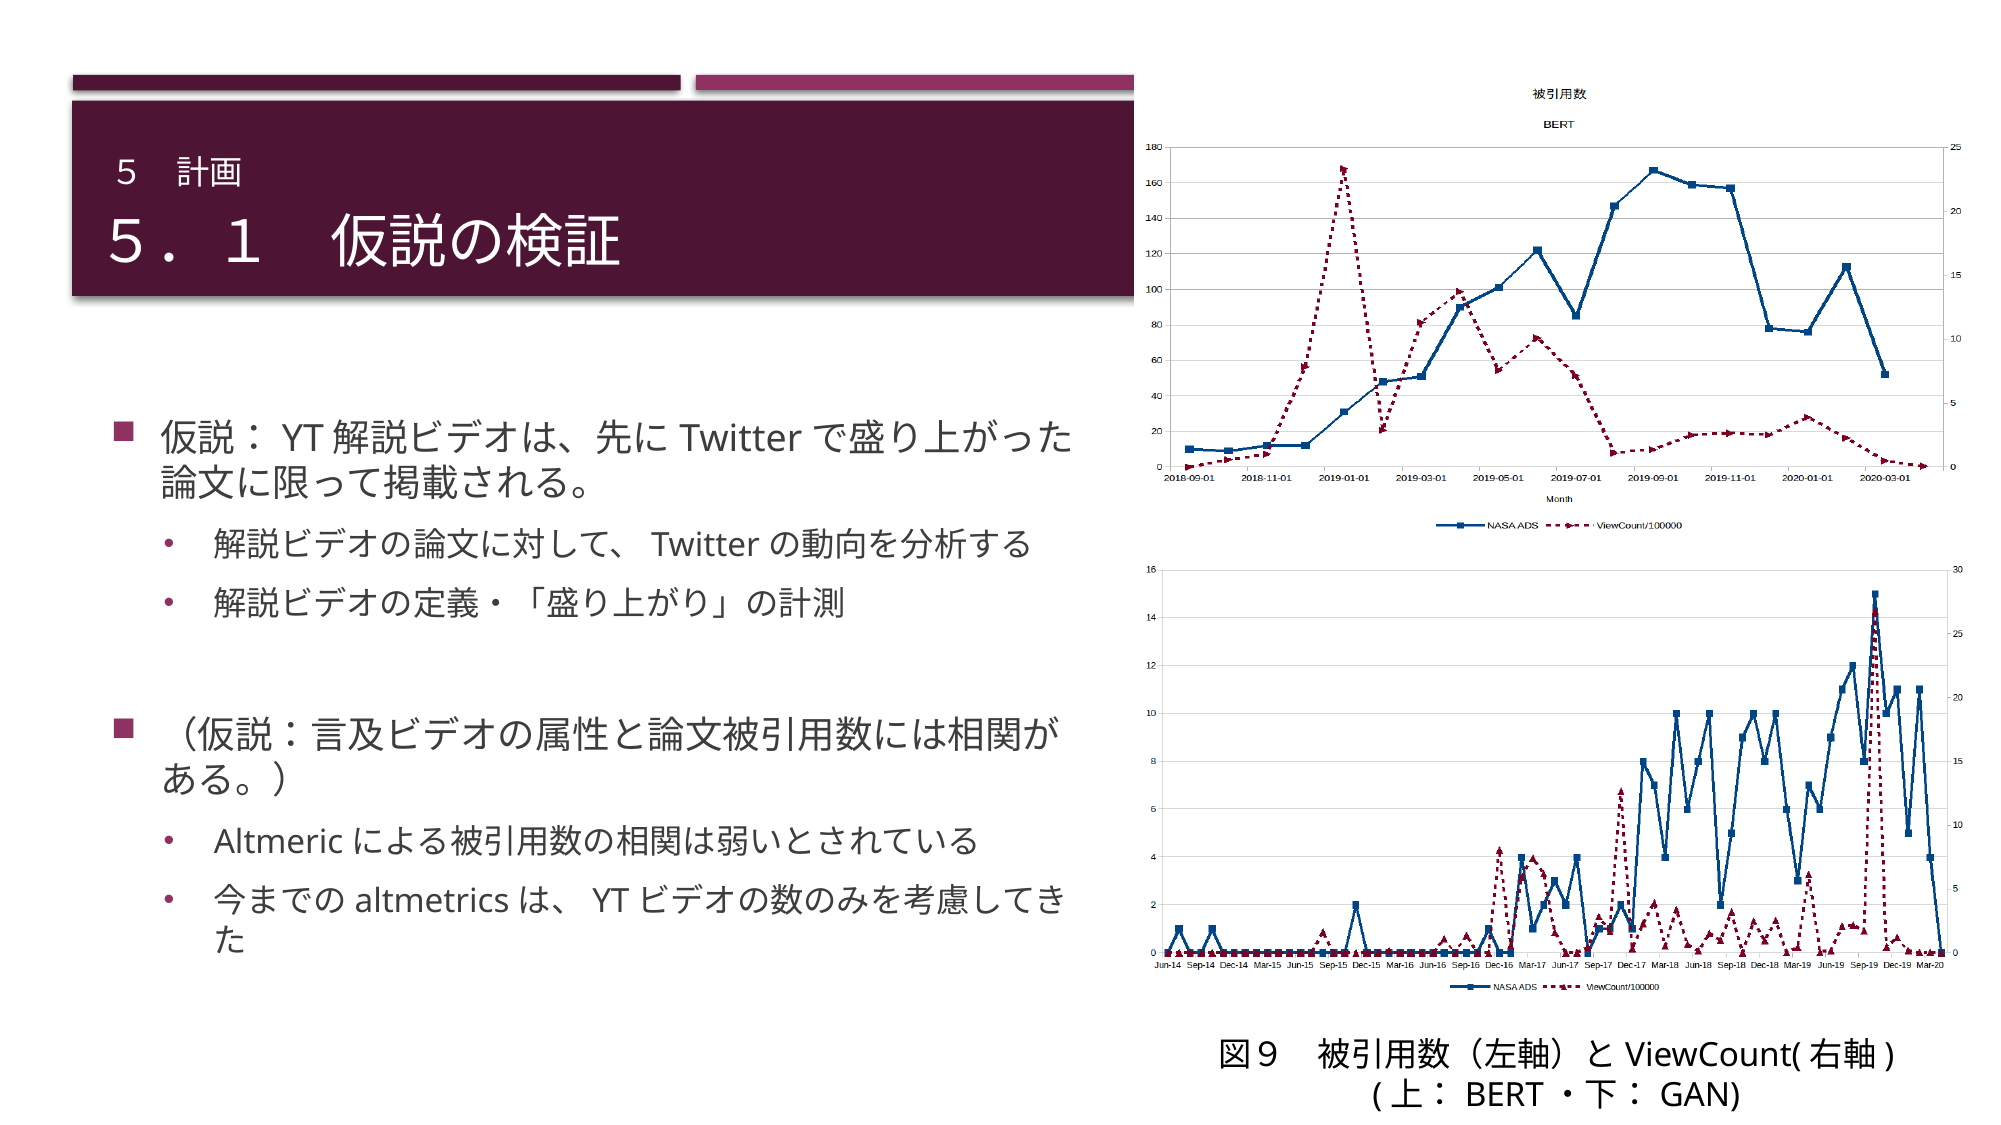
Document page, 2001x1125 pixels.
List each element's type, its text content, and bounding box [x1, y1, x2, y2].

text_box 図９ 被引用数（左軸）とViewCount(右軸) (上：BERT・下：GAN) [1071, 1025, 2000, 1121]
picture [1134, 67, 1984, 537]
list 仮説：YT解説ビデオは、先にTwitterで盛り上がった論文に限って掲載される。 解説ビデオの論文に対して、Twitterの動向を分析する 解説ビデオの定義・「盛り上がり」の計測 （仮説：言及ビデオの属性と論文被引用数には相関がある。） Altmericによる被引用数の相関は弱いとされている 今までのaltmetricsは、YTビデオの数のみを考慮してきた [95, 310, 1105, 1063]
title ５．１ 仮説の検証 [82, 115, 1128, 282]
picture [1129, 555, 1979, 1001]
text_box ５ 計画 [94, 114, 1128, 199]
